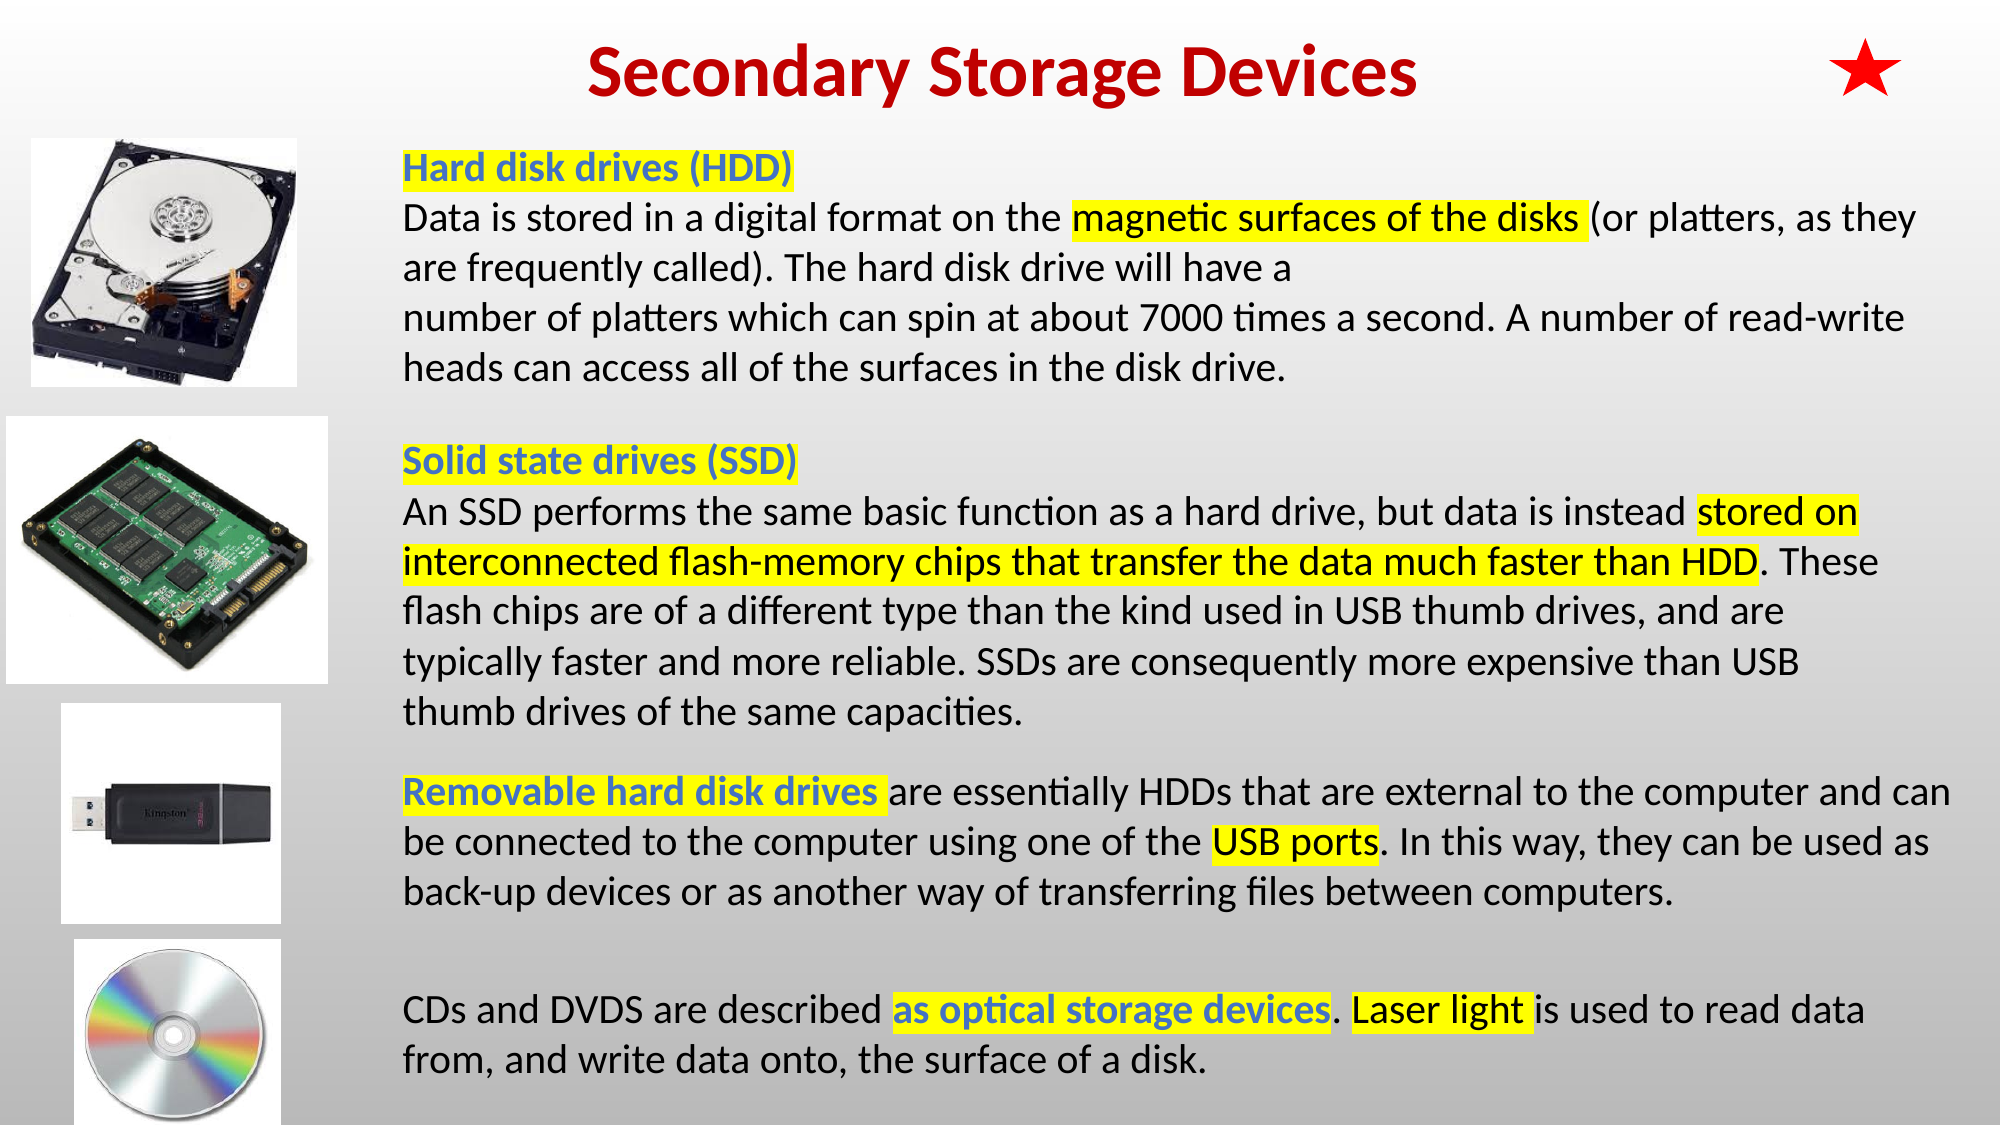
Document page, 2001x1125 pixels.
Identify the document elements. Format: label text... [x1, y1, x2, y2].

text_box Removable hard disk drives are essentially HDDs that are external to the computer and can be connected to the computer using one of the USB ports. In this way, they can be used as back-up devices or as another way of transferring files between computers. [387, 756, 1976, 922]
text_box Secondary Storage Devices [198, 13, 1808, 119]
picture [61, 703, 281, 924]
text_box Solid state drives (SSD) An SSD performs the same basic function as a hard drive, but data is instead stored on interconnected flash-memory chips that transfer the data much faster than HDD. These flash chips are of a different type than the kind used in USB thumb drives, and are typically faster and more reliable. SSDs are consequently more expensive than USB thumb drives of the same capacities. [387, 425, 1938, 741]
text_box [1825, 35, 1906, 99]
picture [6, 416, 328, 684]
picture [74, 939, 281, 1125]
text_box CDs and DVDS are described as optical storage devices. Laser light is used to read data from, and write data onto, the surface of a disk. [387, 974, 1883, 1089]
text_box Hard disk drives (HDD) Data is stored in a digital format on the magnetic surfaces of the disks (or platters, as they are frequently called). The hard disk drive will have a number of platters which can spin at about 7000 times a second. A number of read-write heads can access all of the surfaces in the disk drive. [387, 132, 1938, 398]
picture [30, 138, 297, 388]
